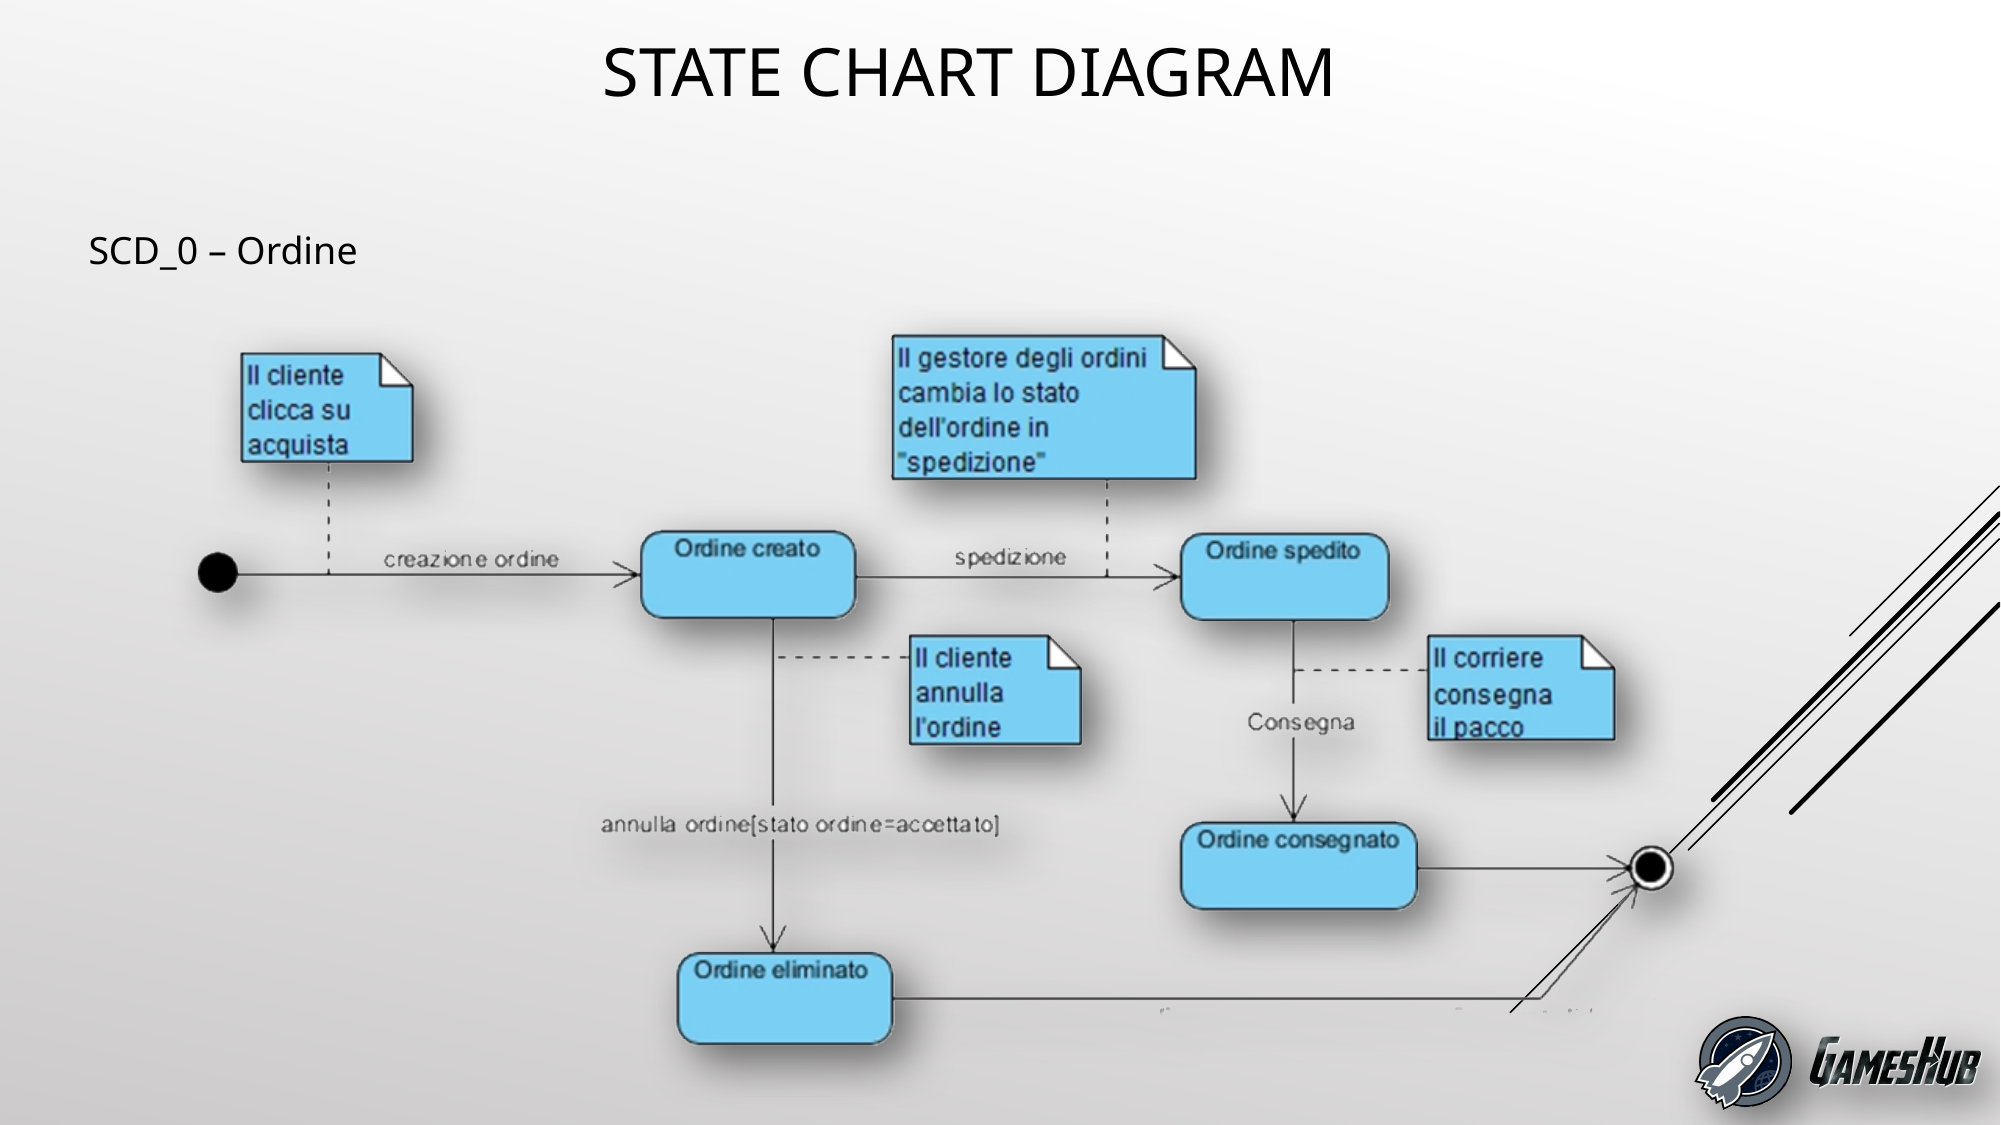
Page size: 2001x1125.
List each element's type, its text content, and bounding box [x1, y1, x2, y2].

picture [175, 293, 1679, 1110]
text_box STATE CHART DIAGRAM [587, 0, 1413, 140]
picture [1694, 1016, 1983, 1110]
text_box SCD_0 – Ordine [73, 223, 415, 273]
